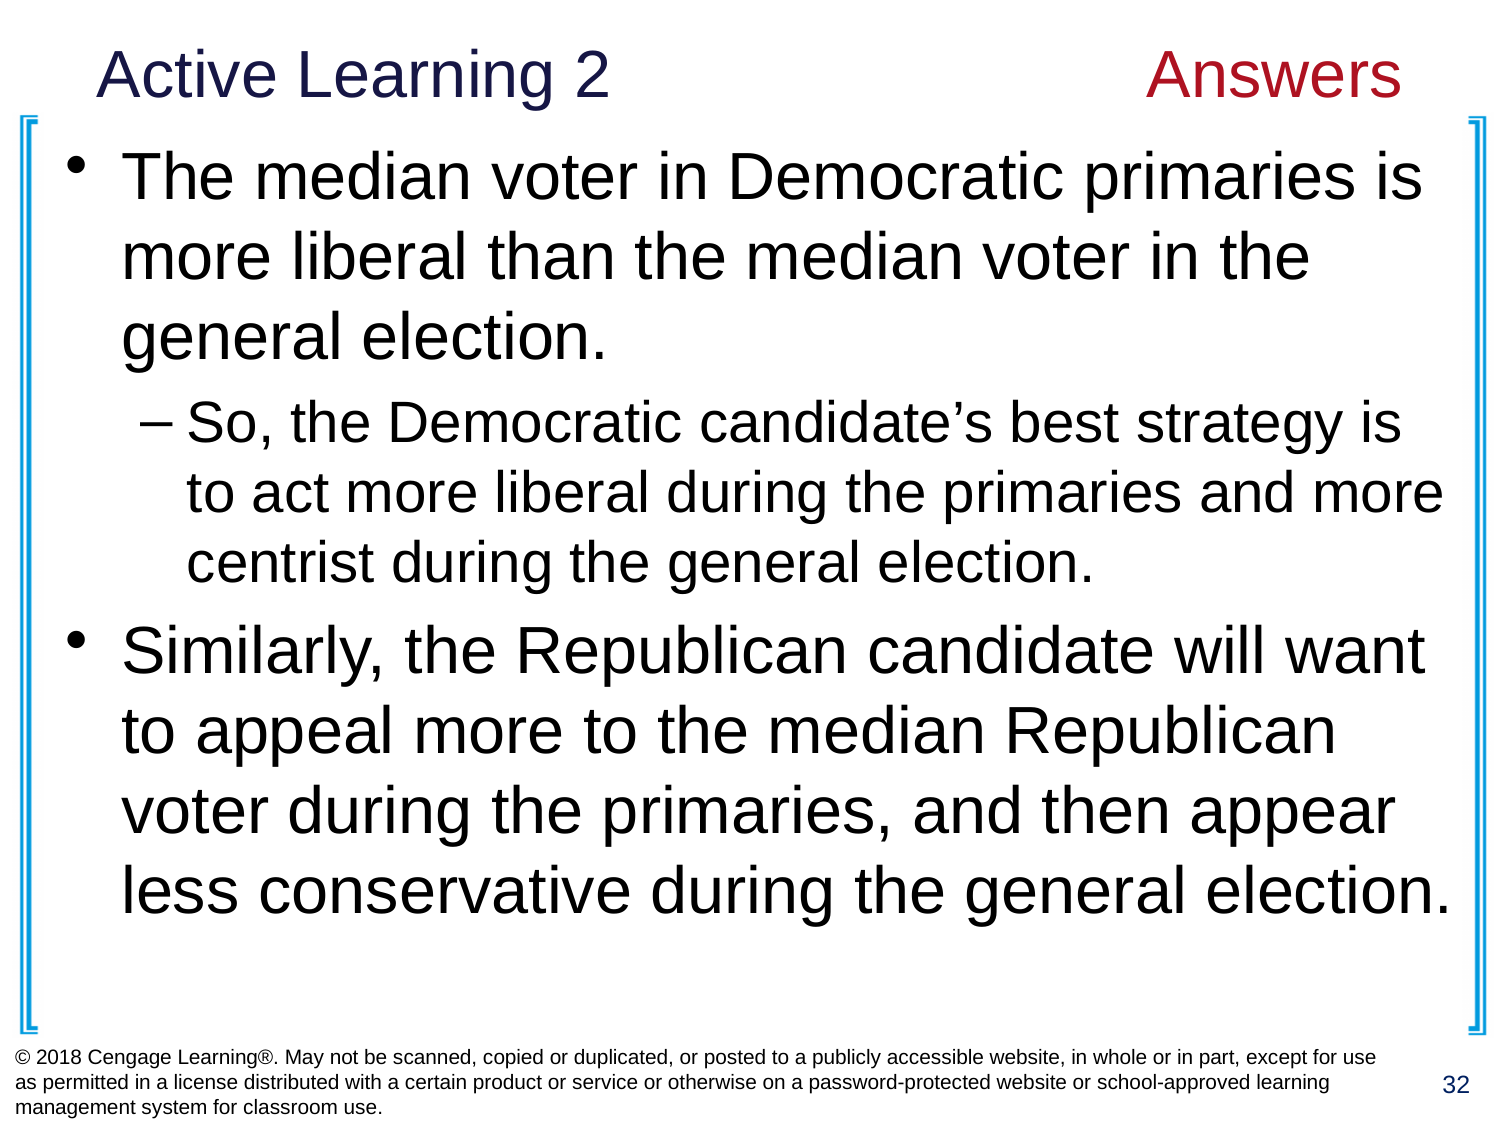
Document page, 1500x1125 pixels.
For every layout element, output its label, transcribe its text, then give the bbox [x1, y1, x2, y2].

footer © 2018 Cengage Learning®. May not be scanned, copied or duplicated, or posted to a publicly accessible website, in whole or in part, except for use as permitted in a license distributed with a certain product or service or otherwise on a password-protected website or school-approved learning management system for classroom use. [0, 1037, 1412, 1125]
picture [13, 113, 43, 1037]
picture [1475, 113, 1493, 1037]
list The median voter in Democratic primaries is more liberal than the median voter in the general election. So, the Democratic candidate’s best strategy is to act more liberal during the primaries and more centrist during the general election. Similarly, the Republican candidate will want to appeal more to the median Republican voter during the primaries, and then appear less conservative during the general election. [50, 125, 1475, 1058]
picture [1475, 119, 1483, 1033]
title Active Learning 2 Answers [24, 16, 1475, 125]
slide_number 32 [1412, 1060, 1500, 1125]
